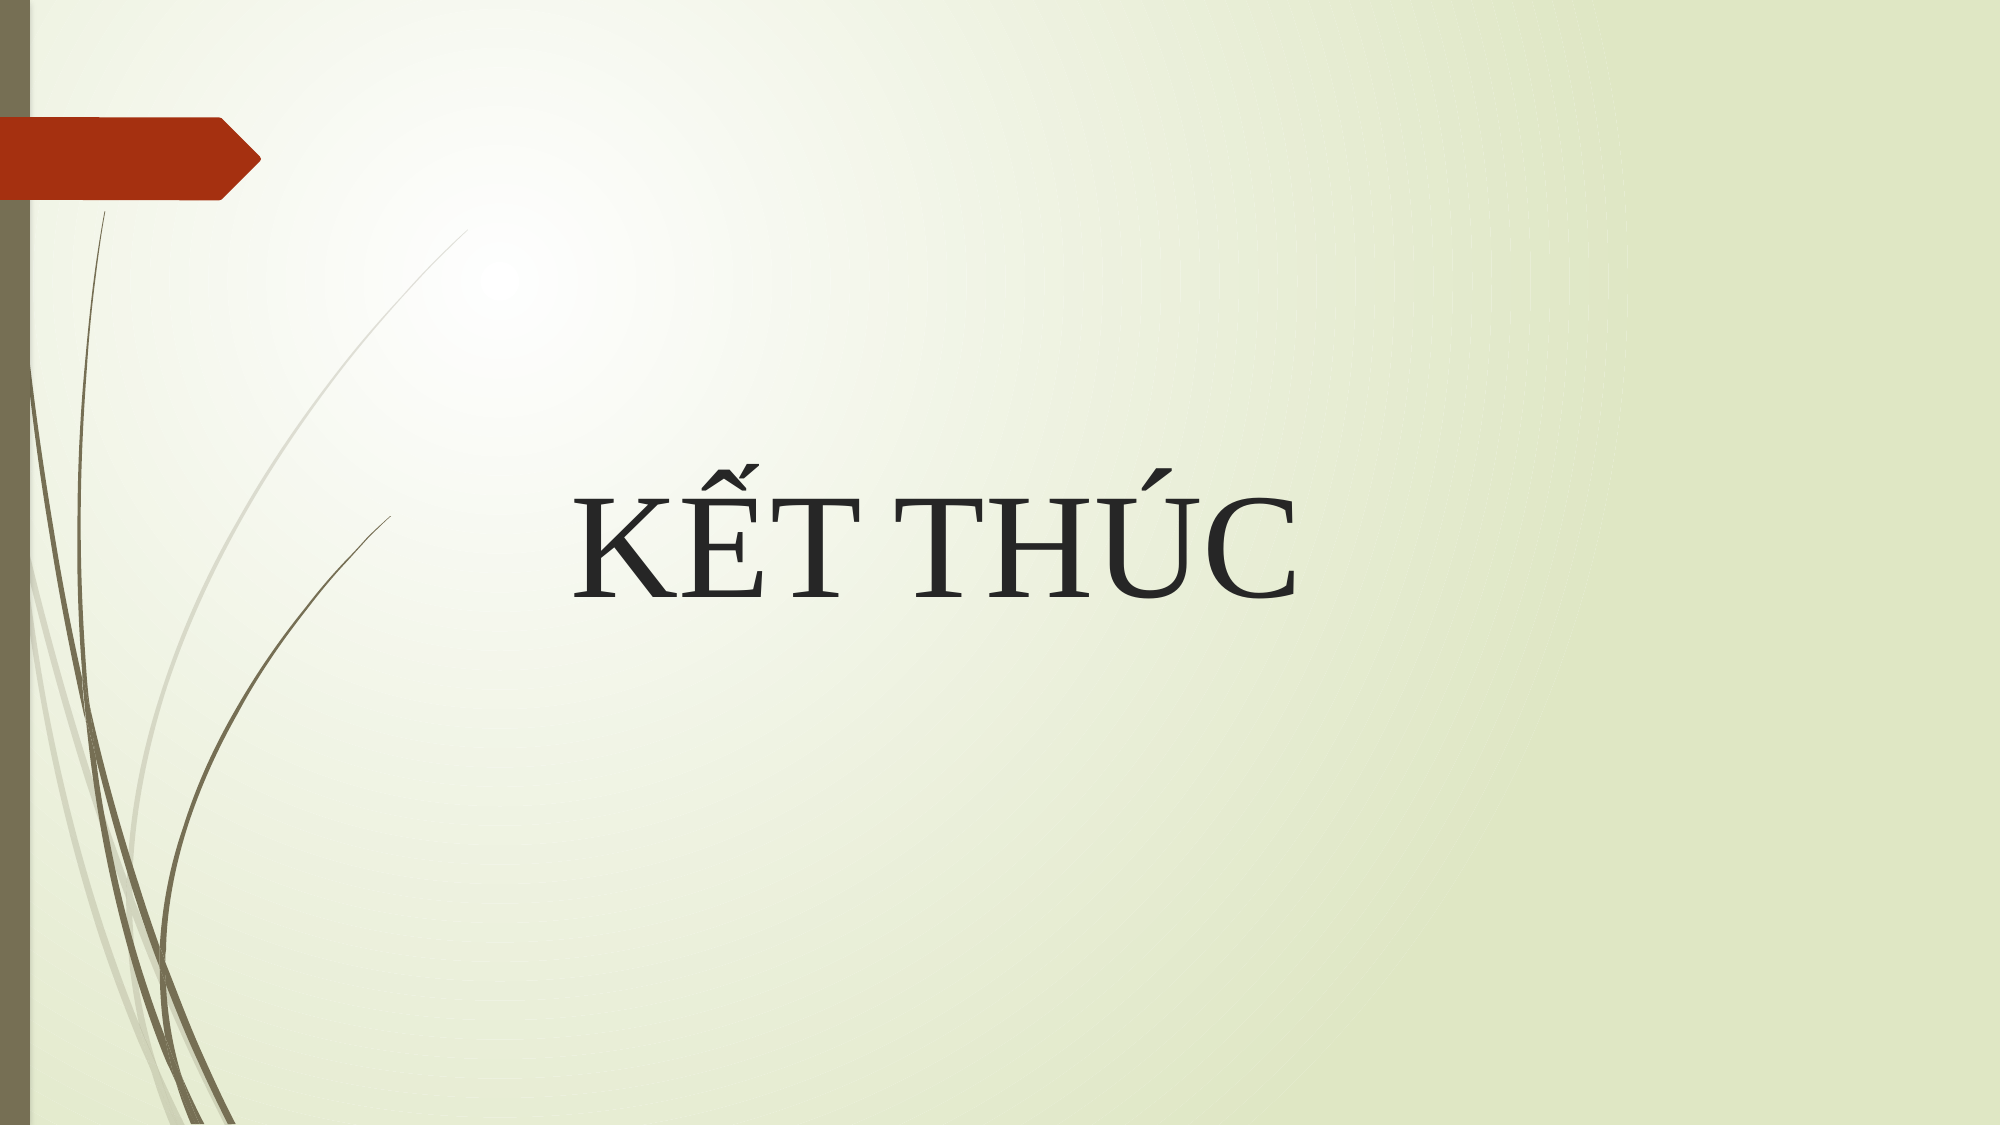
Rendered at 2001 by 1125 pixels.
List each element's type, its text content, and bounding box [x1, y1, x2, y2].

title KẾT THÚC [555, 439, 2000, 650]
